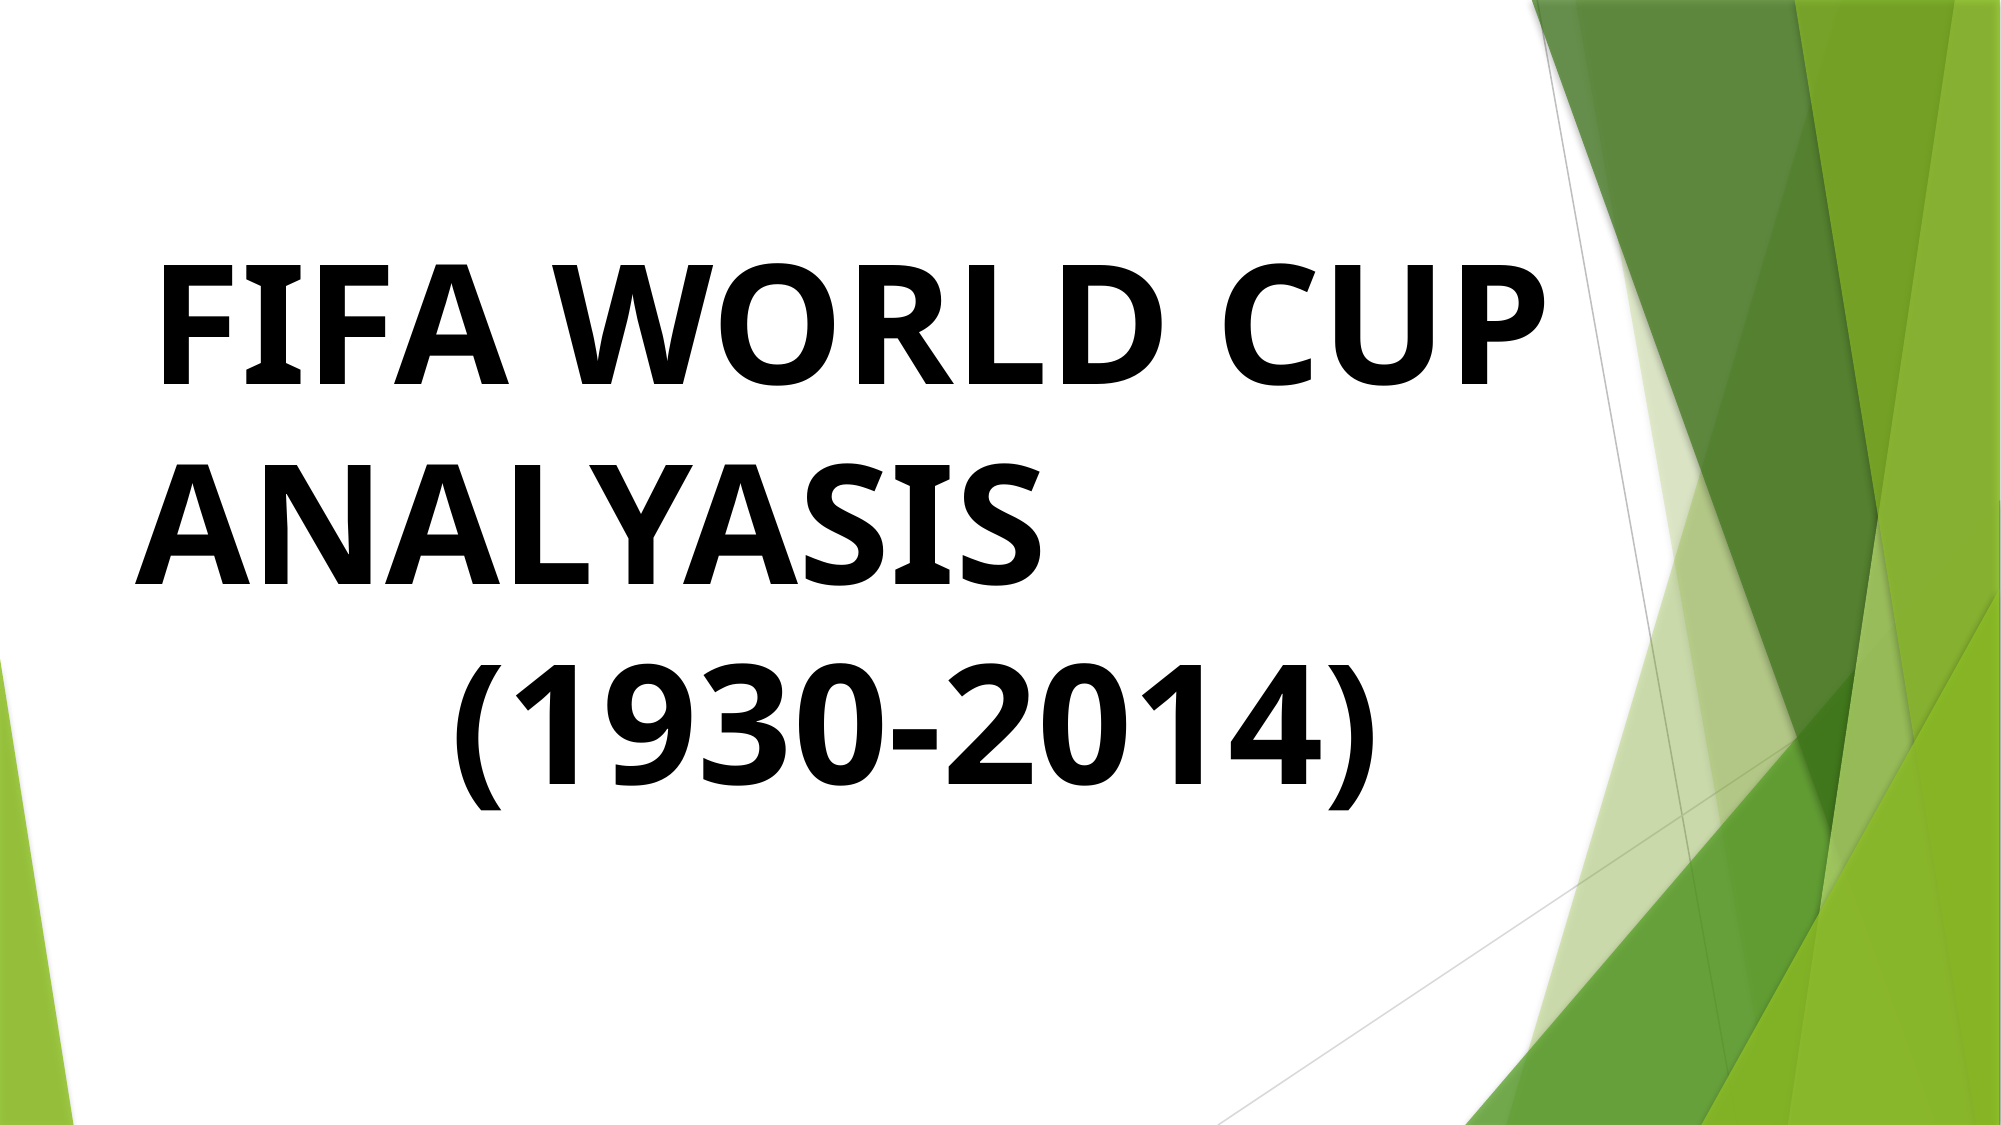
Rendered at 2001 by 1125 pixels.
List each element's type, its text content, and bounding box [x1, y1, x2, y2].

title FIFA WORLD CUP ANALYASIS (1930-2014) [111, 210, 1591, 927]
